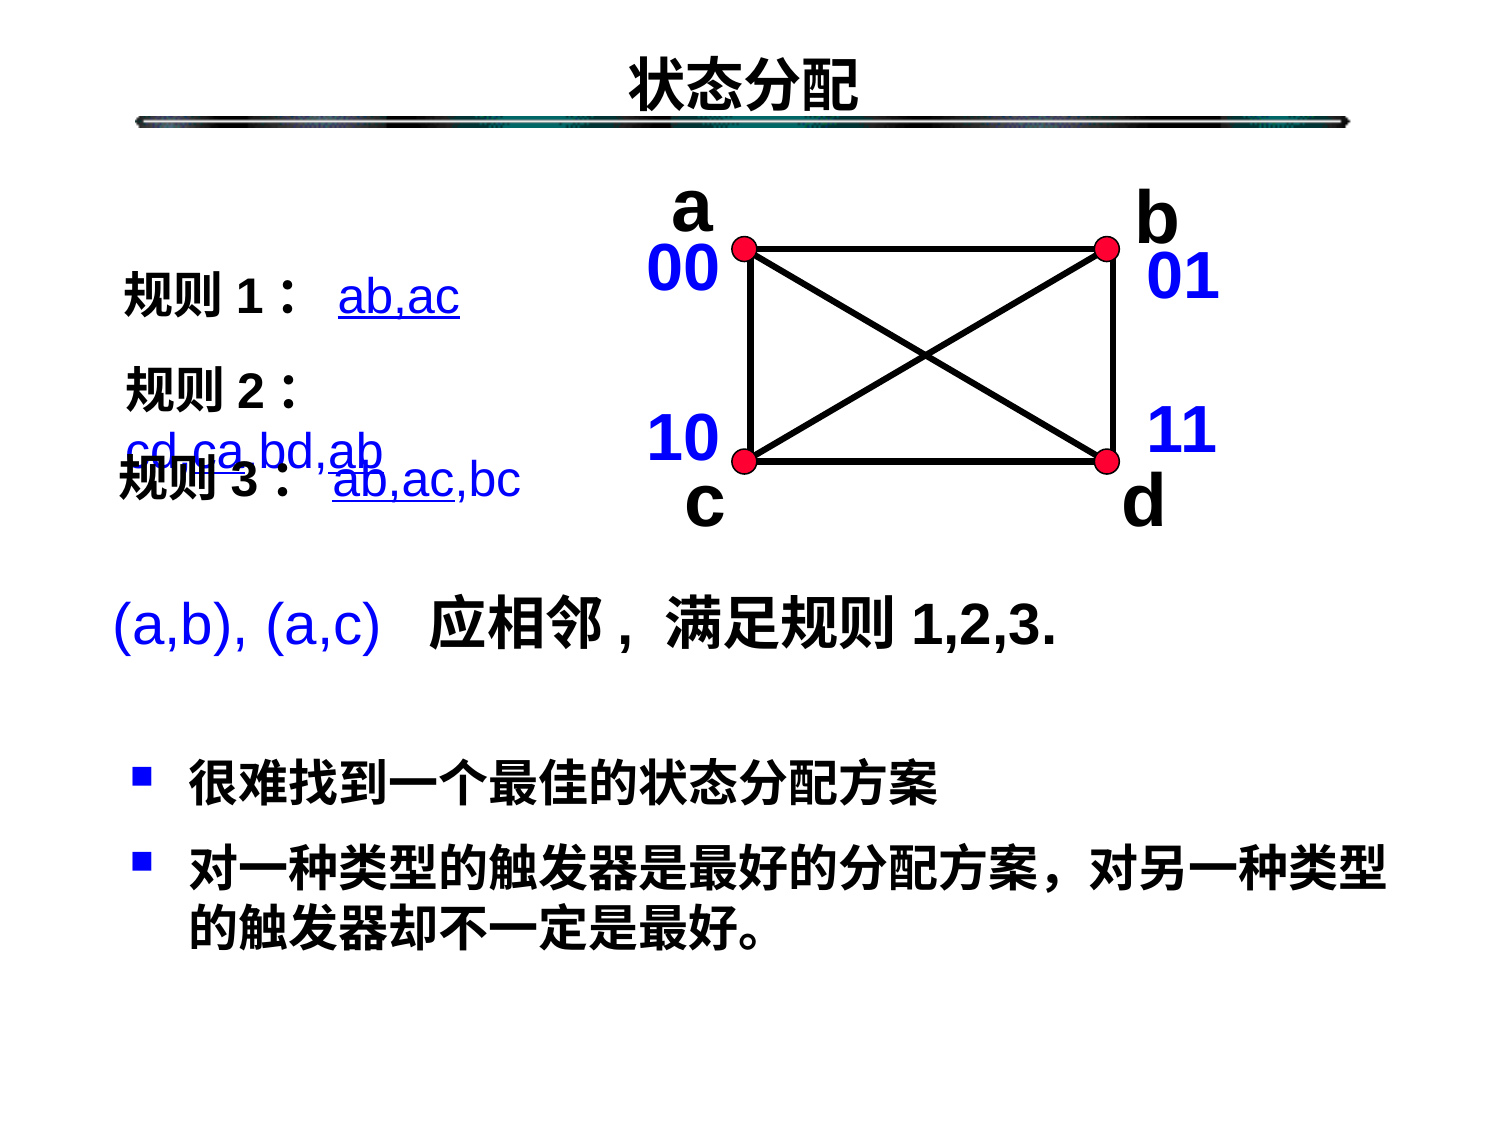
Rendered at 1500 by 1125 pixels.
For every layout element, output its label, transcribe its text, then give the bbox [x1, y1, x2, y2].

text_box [631, 148, 1245, 550]
text_box 很难找到一个最佳的状态分配方案 对一种类型的触发器是最好的分配方案，对另一种类型的触发器却不一定是最好。 [115, 743, 1424, 964]
text_box 规则2：cd,ca,bd,ab [125, 351, 585, 487]
text_box 状态分配 [0, 40, 1500, 126]
picture [135, 115, 1353, 128]
text_box (a,b), (a,c) 应相邻, 满足规则1,2,3. [81, 578, 1295, 664]
text_box 规则3：ab,ac,bc [103, 439, 536, 515]
text_box 规则1：ab,ac [123, 255, 467, 331]
